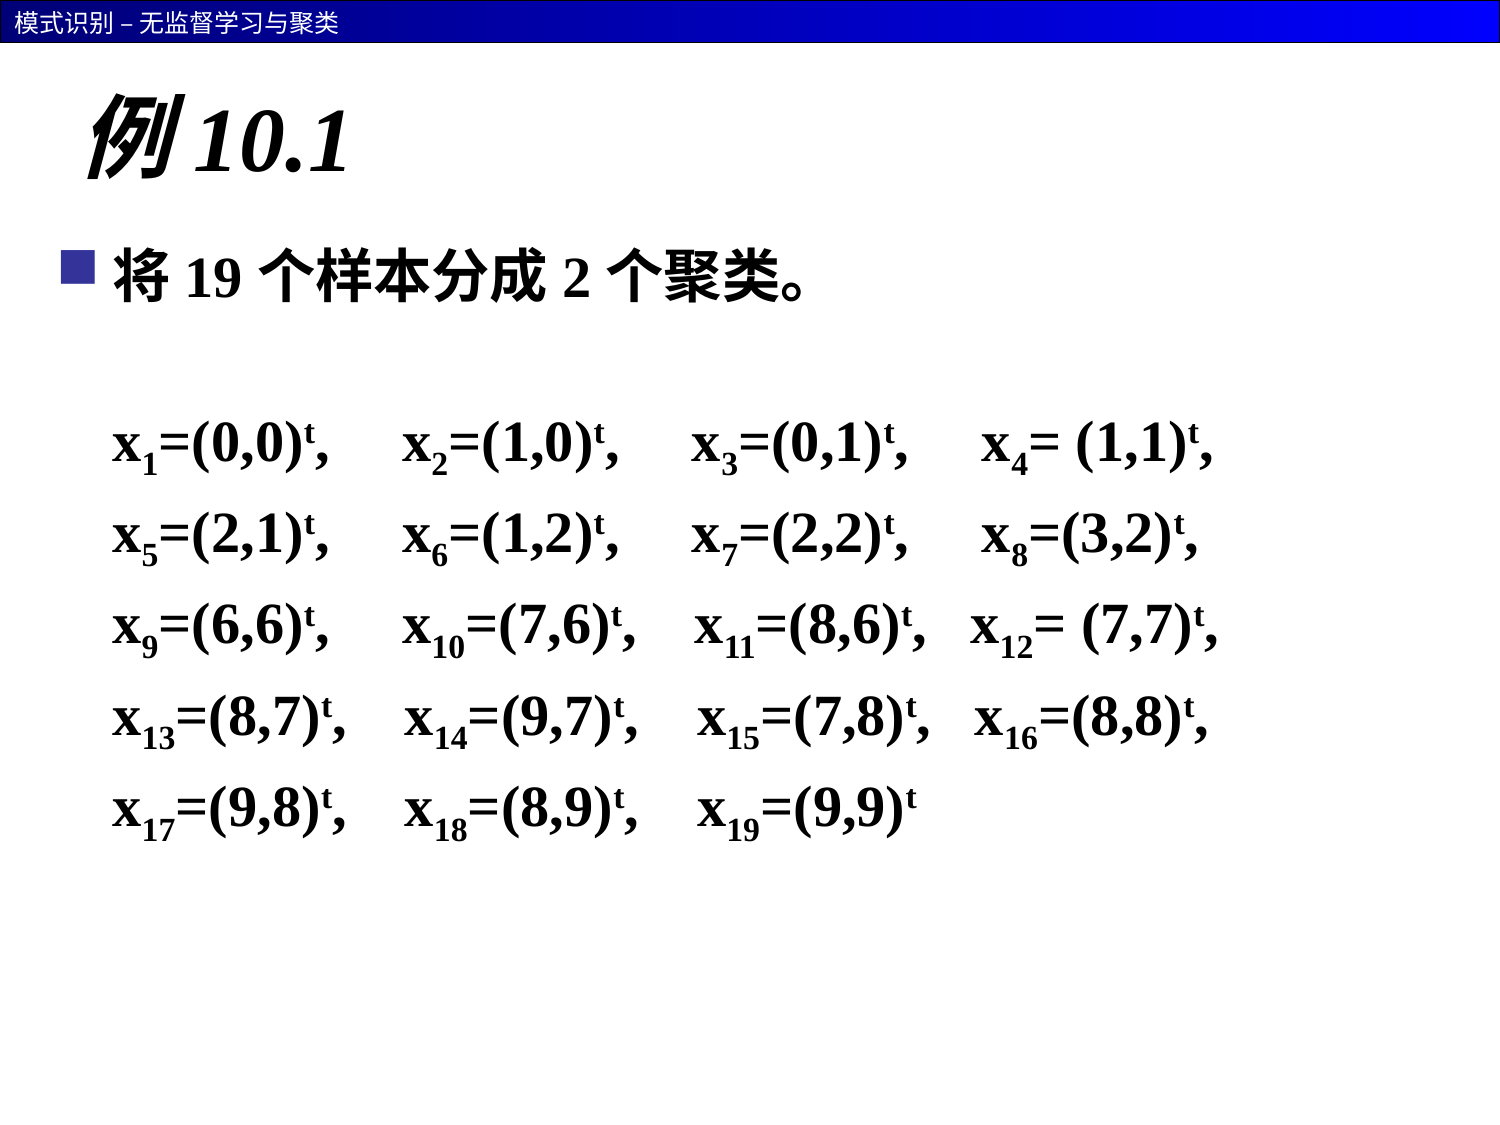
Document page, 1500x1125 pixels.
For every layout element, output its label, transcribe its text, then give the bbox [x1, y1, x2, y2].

list 将19个样本分成2个聚类。 x1=(0,0)t, x2=(1,0)t, x3=(0,1)t, x4= (1,1)t, x5=(2,1)t, x6=(1,2)t, x7=(2,2)t, x8=(3,2)t, x9=(6,6)t, x10=(7,6)t, x11=(8,6)t, x12= (7,7)t, x13=(8,7)t, x14=(9,7)t, x15=(7,8)t, x16=(8,8)t, x17=(9,8)t, x18=(8,9)t, x19=(9,9)t [41, 231, 1469, 1083]
title 例10.1 [64, 54, 1450, 197]
